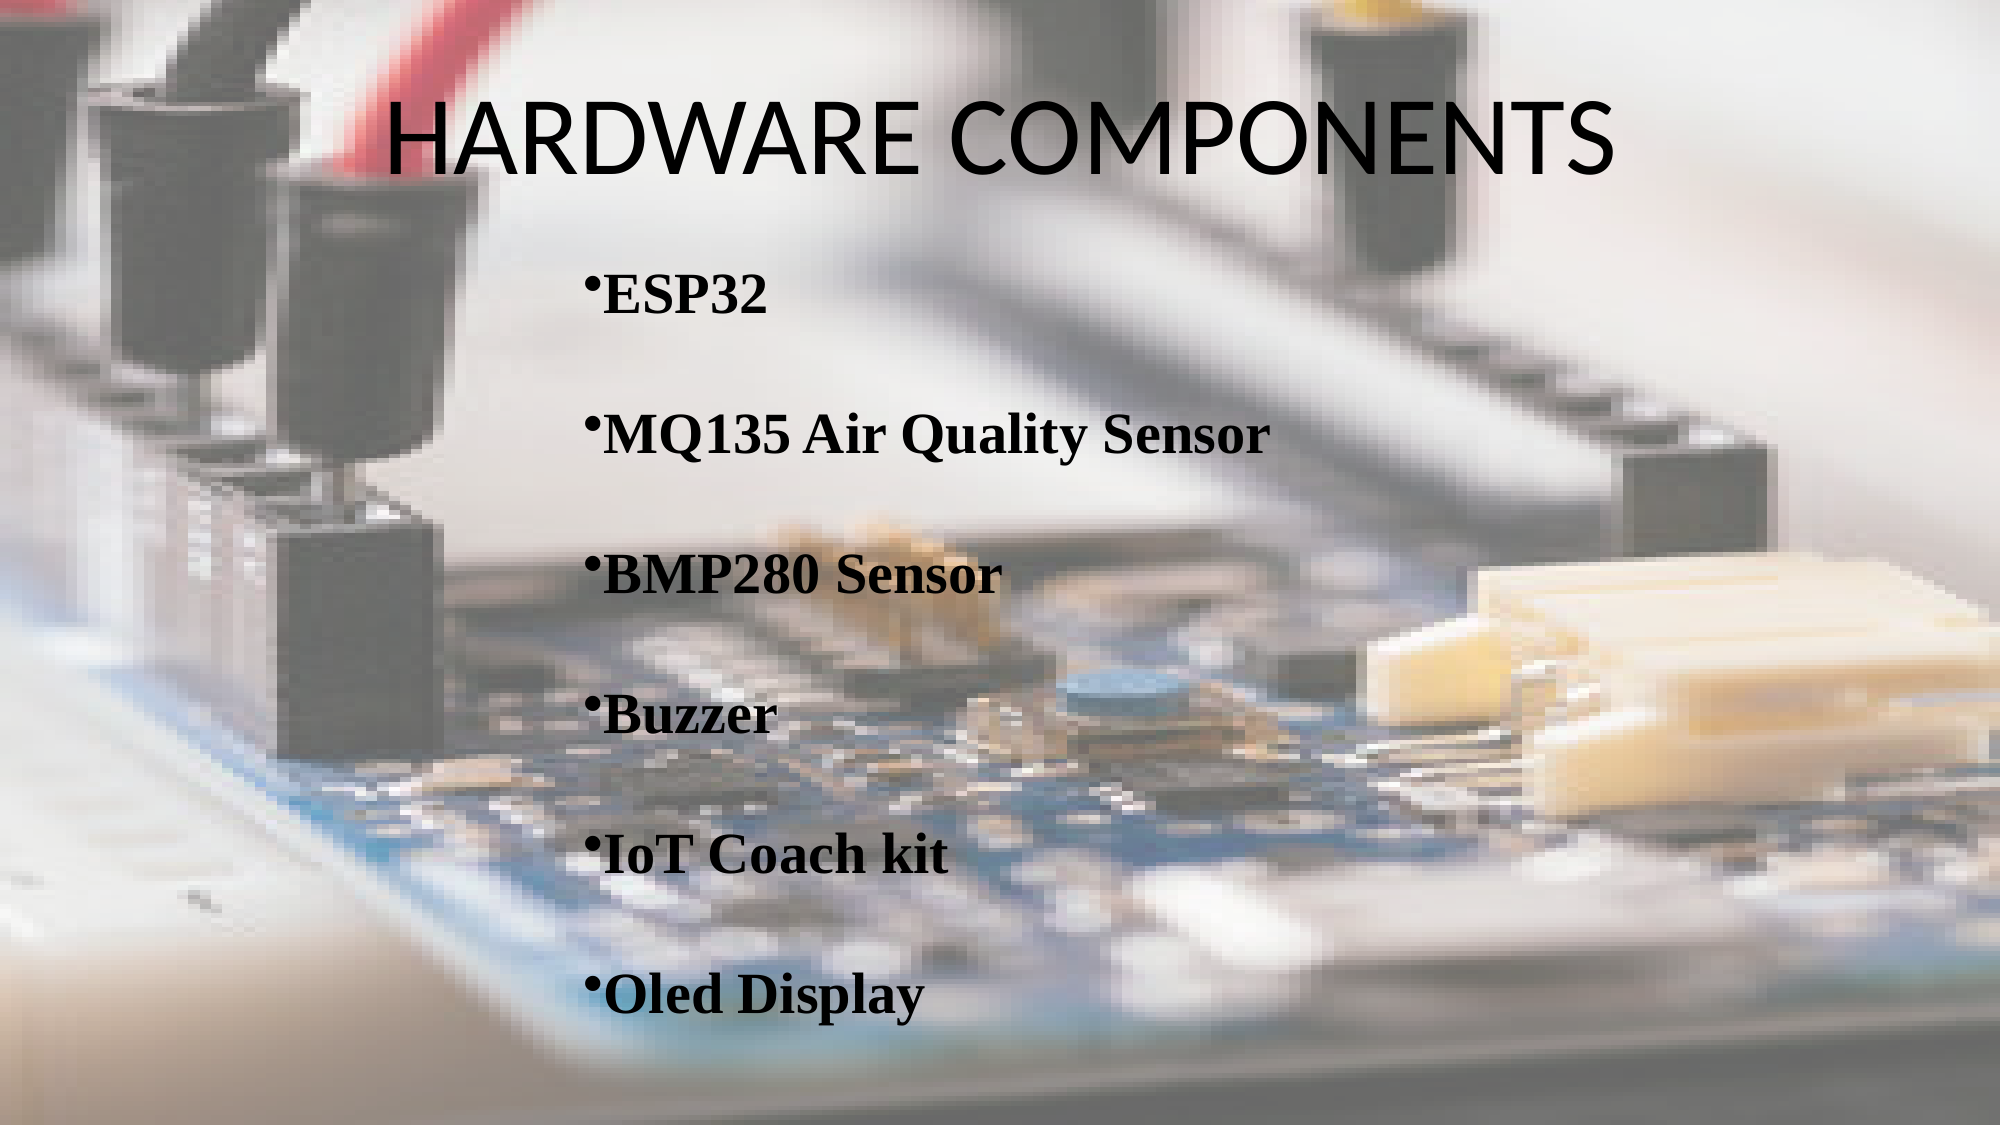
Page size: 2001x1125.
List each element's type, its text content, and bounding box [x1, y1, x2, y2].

text_box ESP32 MQ135 Air Quality Sensor BMP280 Sensor Buzzer IoT Coach kit Oled Display [568, 248, 1569, 1113]
text_box HARDWARE COMPONENTS [368, 55, 1659, 205]
